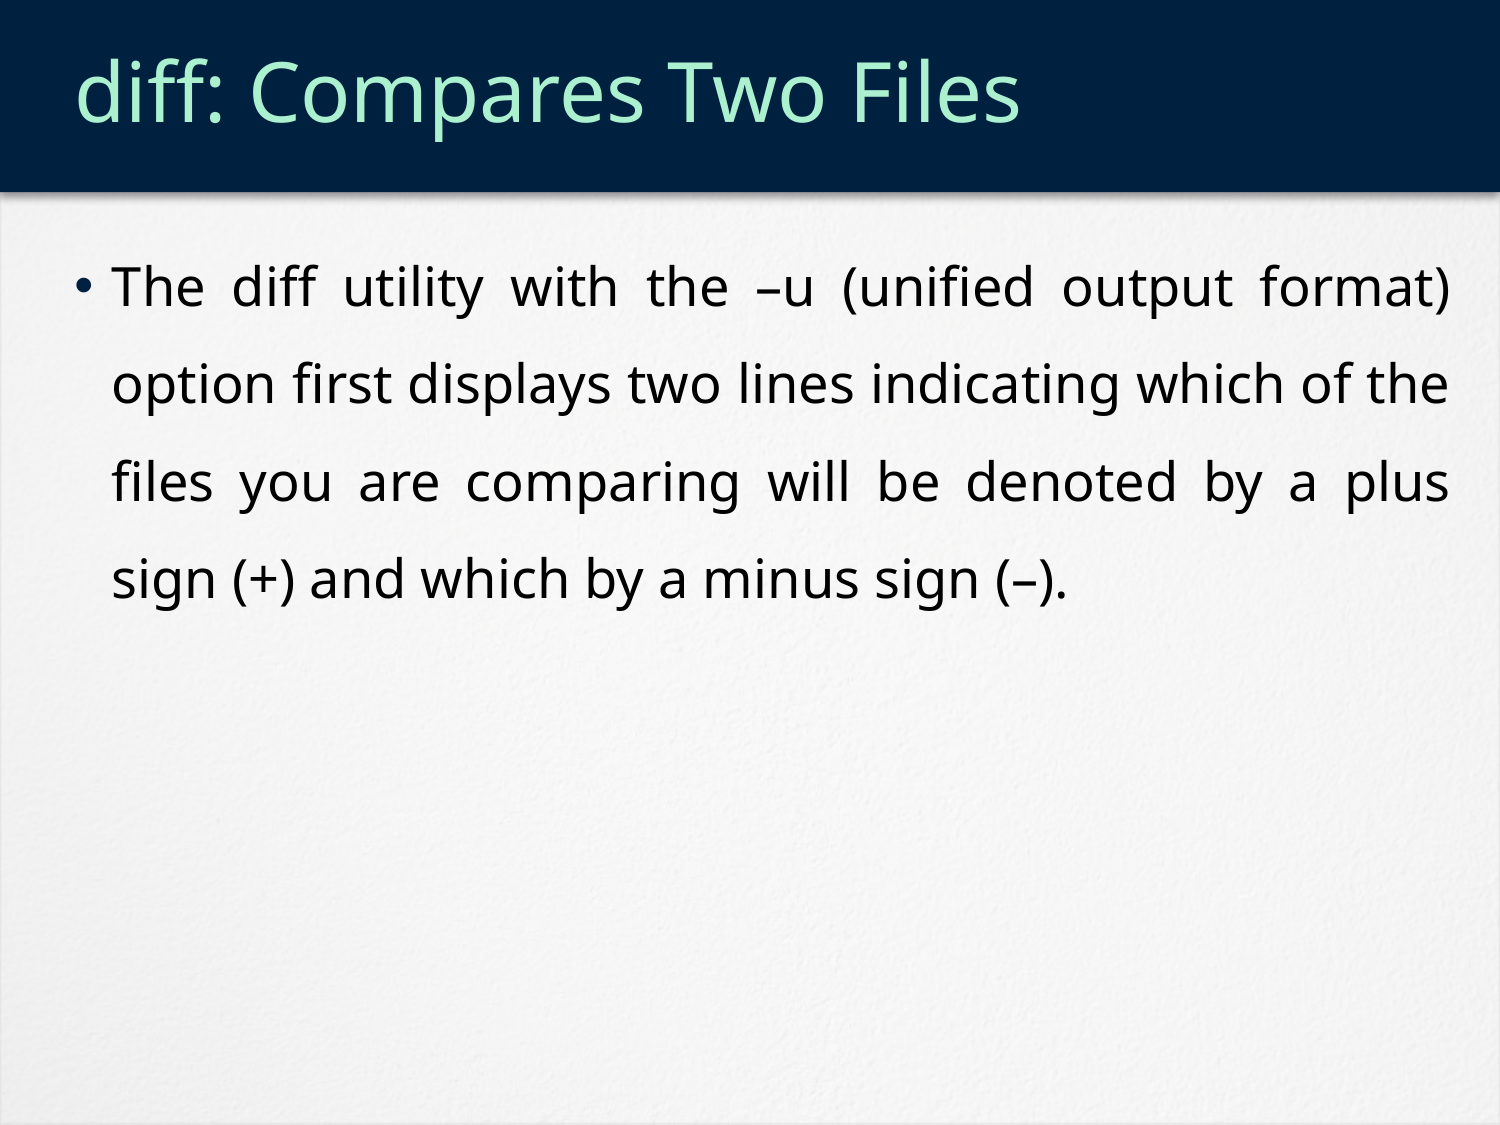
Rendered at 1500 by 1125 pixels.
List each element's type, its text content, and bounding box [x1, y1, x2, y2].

title diff: Compares Two Files [59, 0, 1500, 193]
list The diff utility with the –u (unified output format) option first displays two lines indicating which of the files you are comparing will be denoted by a plus sign (+) and which by a minus sign (–). [59, 212, 1468, 1099]
